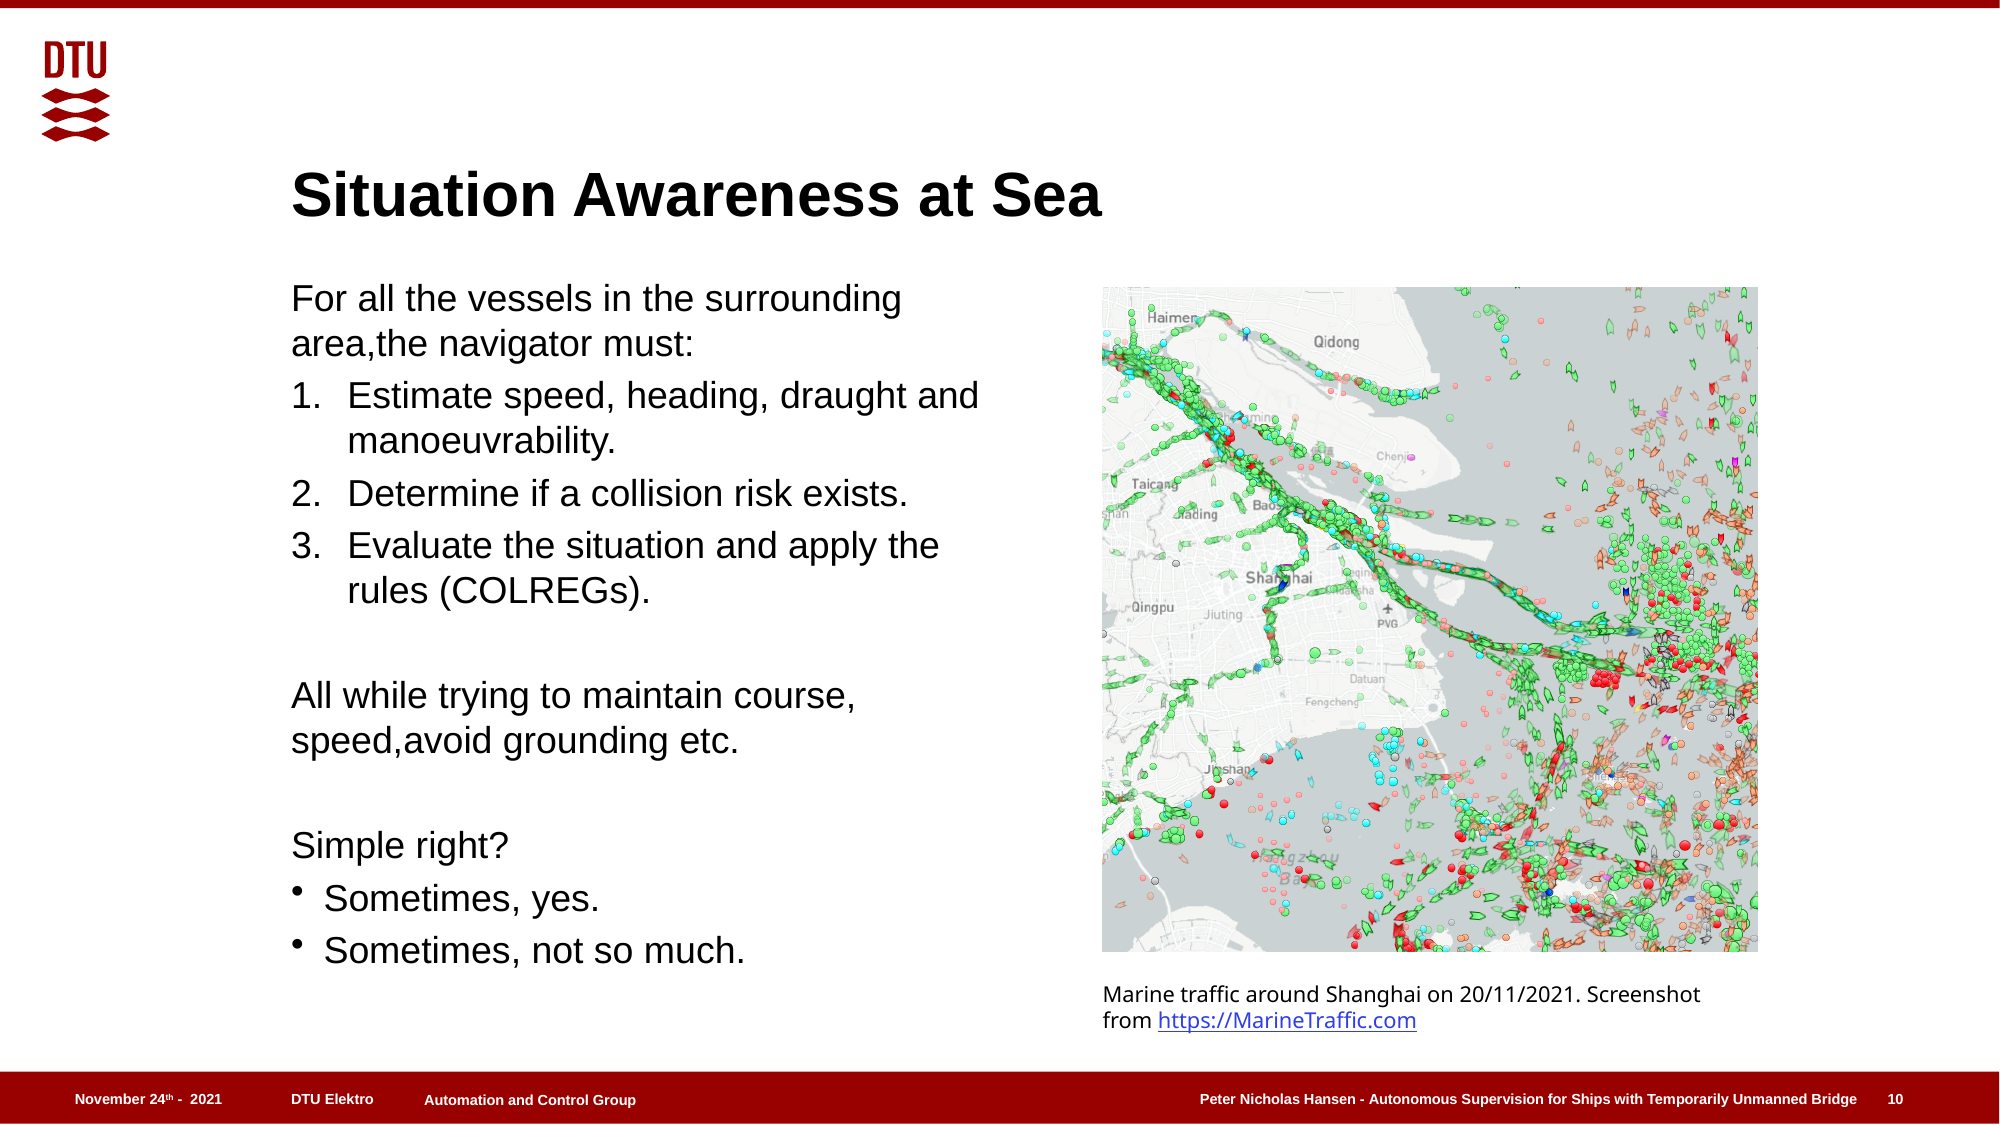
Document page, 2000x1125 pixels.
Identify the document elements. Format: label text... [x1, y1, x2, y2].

list For all the vessels in the surrounding area,the navigator must: Estimate speed, heading, draught and manoeuvrability. Determine if a collision risk exists. Evaluate the situation and apply the rules (COLREGs). All while trying to maintain course, speed,avoid grounding etc. Simple right? Sometimes, yes. Sometimes, not so much. [291, 273, 1015, 998]
slide_number 10 [1887, 1073, 1959, 1125]
title Situation Awareness at Sea [291, 69, 1819, 230]
text_box Marine traffic around Shanghai on 20/11/2021. Screenshot from https://MarineTraffic.com​ [1102, 980, 1729, 1037]
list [1102, 287, 1758, 953]
